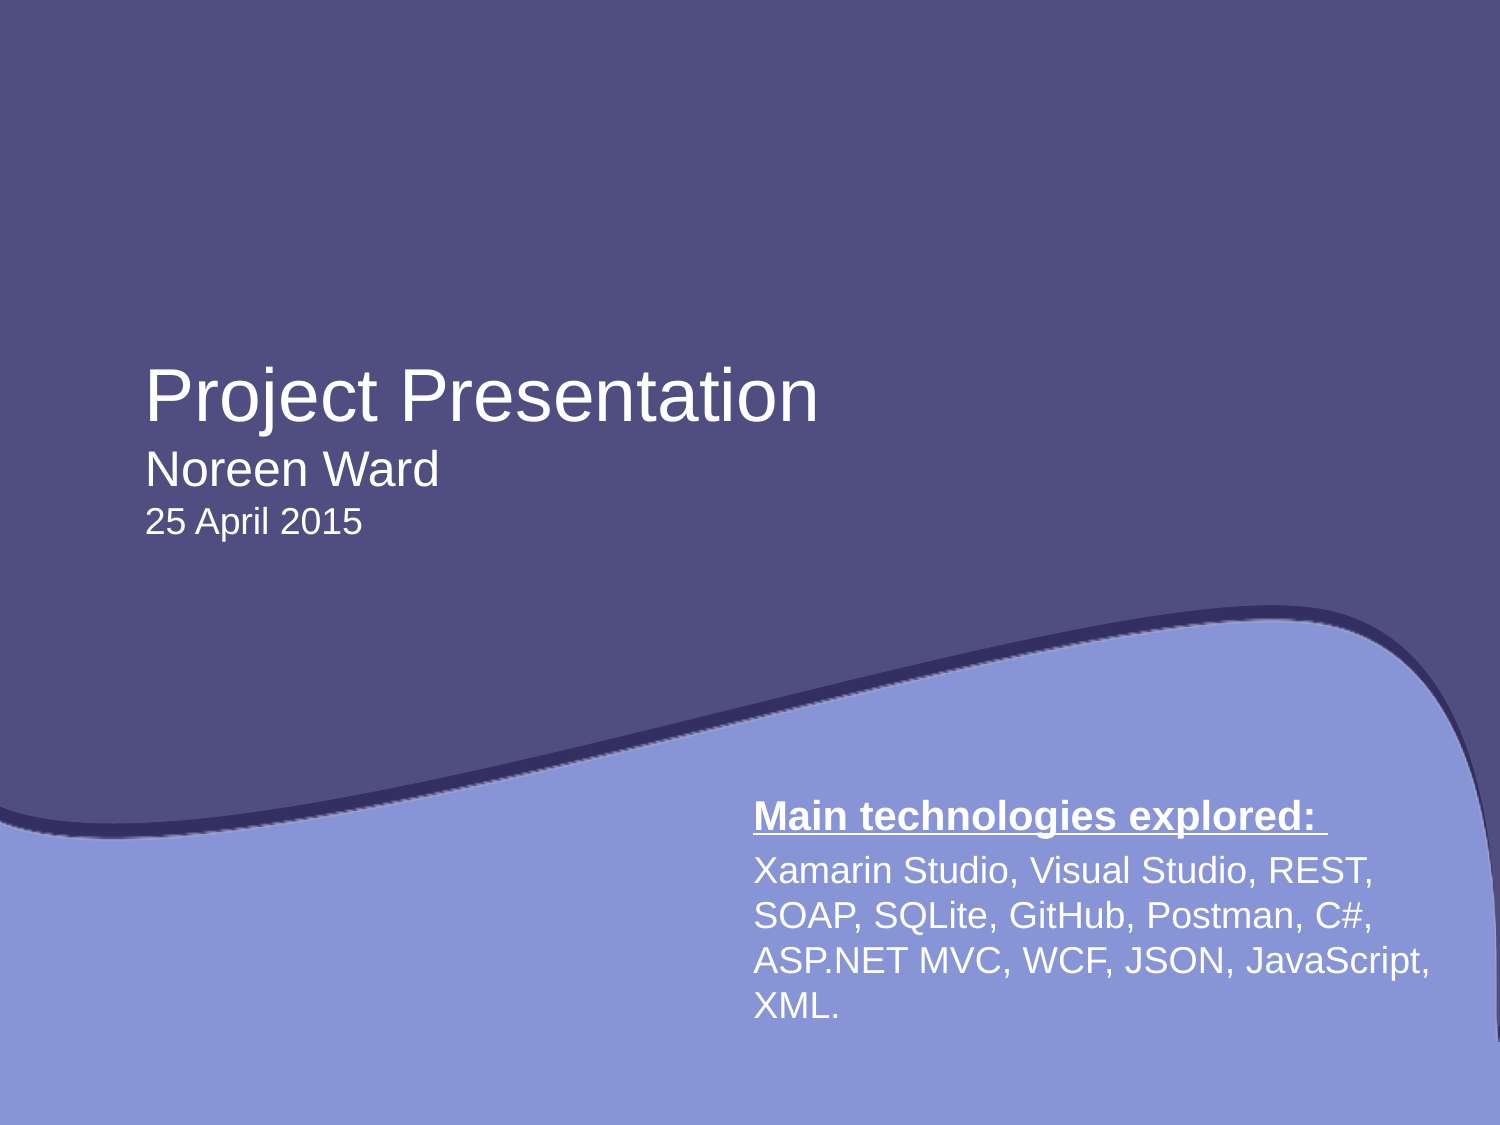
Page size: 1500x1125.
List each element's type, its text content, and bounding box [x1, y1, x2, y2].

title Project Presentation Noreen Ward 25 April 2015 [129, 308, 1046, 581]
subtitle Main technologies explored: Xamarin Studio, Visual Studio, REST, SOAP, SQLite, GitHub, Postman, C#, ASP.NET MVC, WCF, JSON, JavaScript, XML. [738, 781, 1447, 1035]
